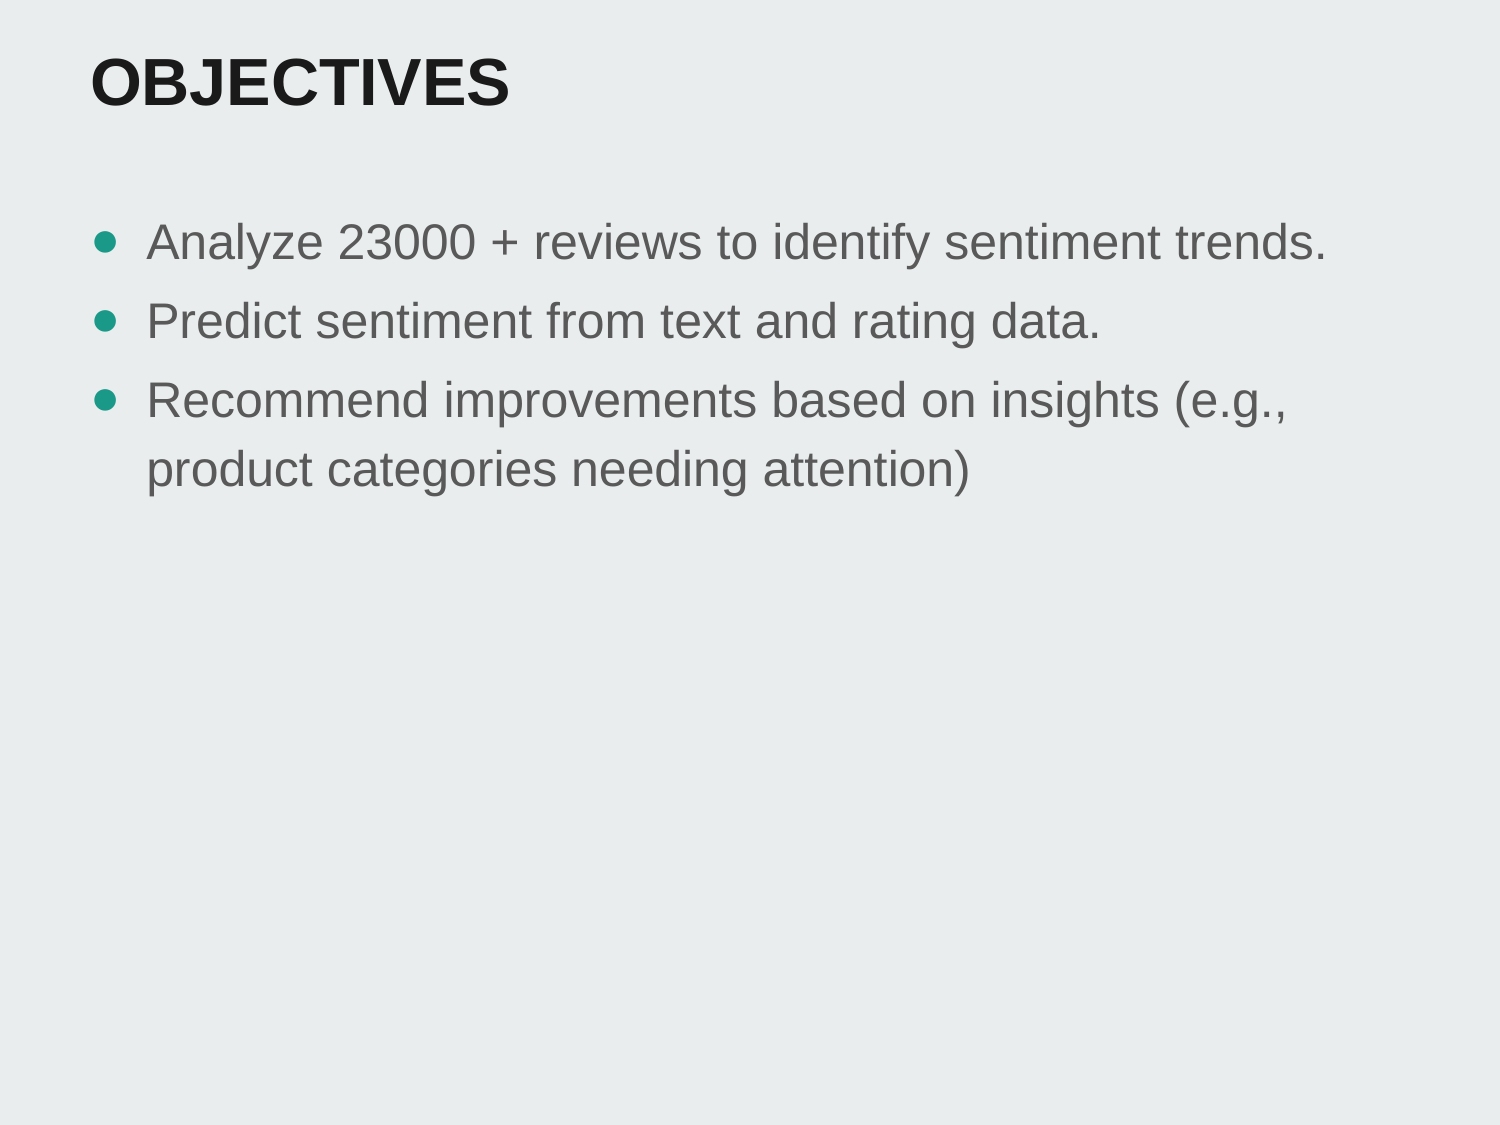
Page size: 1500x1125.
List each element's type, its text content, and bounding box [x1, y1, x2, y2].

title OBJECTIVES [75, 31, 1425, 127]
list Analyze 23000 + reviews to identify sentiment trends. Predict sentiment from text and rating data. Recommend improvements based on insights (e.g., product categories needing attention) [75, 192, 1425, 1006]
